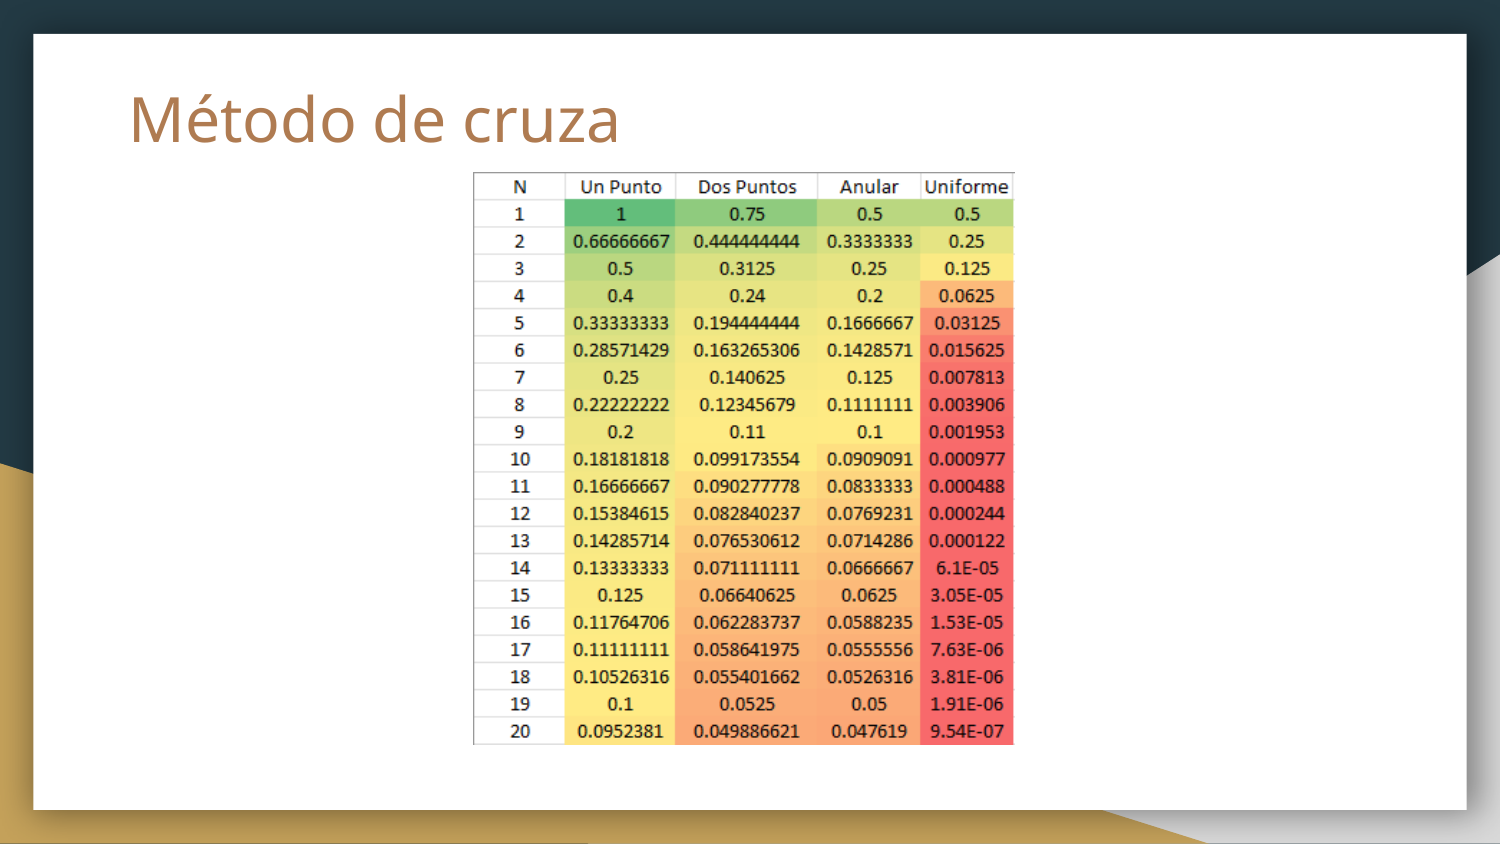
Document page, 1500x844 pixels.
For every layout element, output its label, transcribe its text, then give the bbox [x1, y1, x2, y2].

title Método de cruza [113, 65, 1345, 222]
picture [473, 172, 1015, 746]
